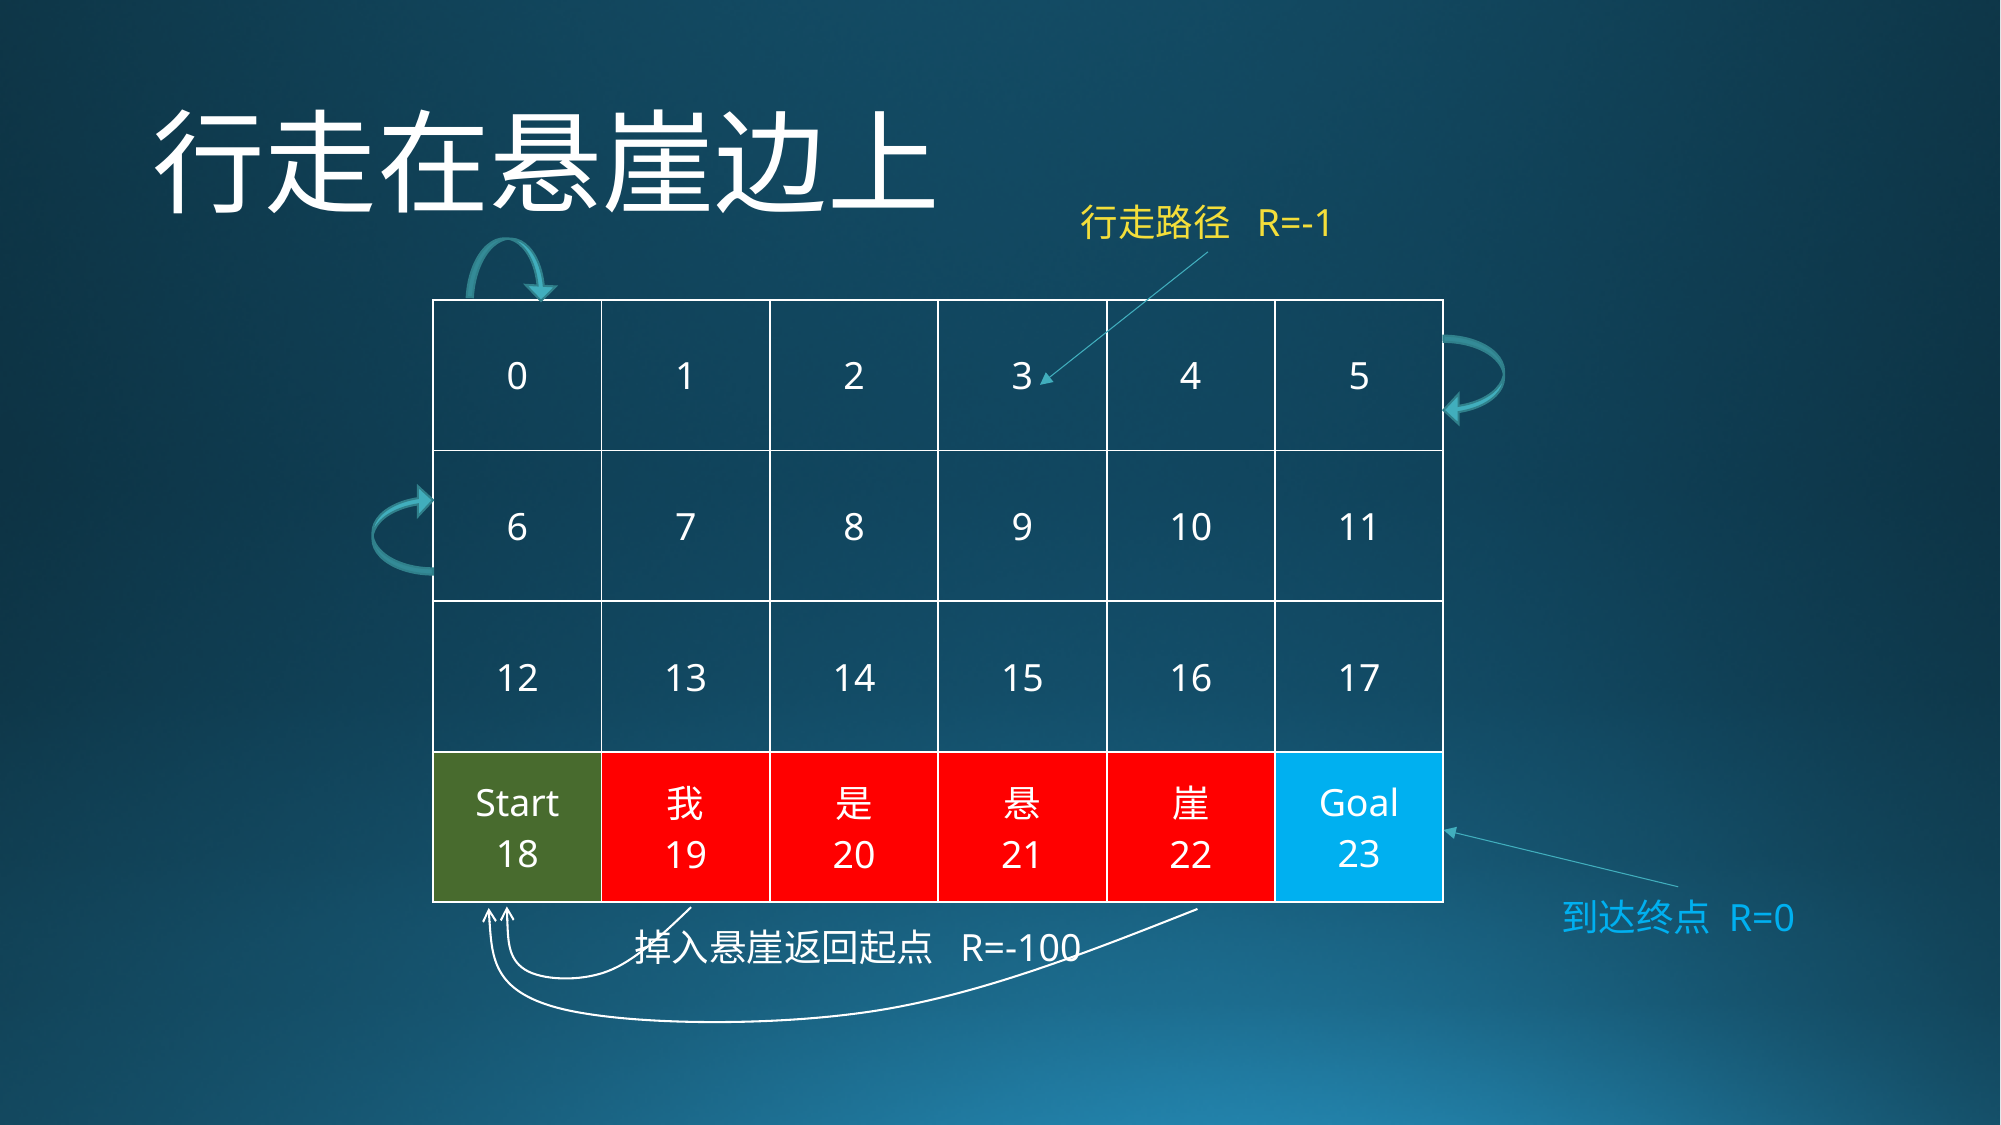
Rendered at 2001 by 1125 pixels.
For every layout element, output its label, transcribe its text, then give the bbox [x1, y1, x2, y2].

table_cell 13 [602, 602, 769, 751]
table_header 1 [602, 301, 769, 450]
table_cell 15 [939, 602, 1106, 751]
table_cell 崖 22 [1108, 753, 1274, 901]
table_cell 悬 21 [939, 753, 1106, 901]
text_box [482, 907, 1017, 1024]
table_cell 11 [1276, 451, 1442, 600]
table_cell 16 [1108, 602, 1274, 751]
table_cell 17 [1276, 602, 1442, 751]
picture [0, 0, 2001, 1125]
table_header 3 [939, 301, 1106, 450]
text_box [371, 483, 435, 576]
text_box 掉入悬崖返回起点 R=-100 [619, 916, 1097, 977]
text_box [1039, 252, 1209, 385]
table_cell 9 [939, 451, 1106, 600]
text_box [685, 908, 1198, 950]
table_cell 10 [1108, 451, 1274, 600]
table_header 5 [1276, 301, 1442, 450]
text_box 行走路径 R=-1 [1066, 192, 1350, 252]
table_cell 14 [771, 602, 937, 751]
table_cell Goal 23 [1276, 753, 1442, 901]
table_header 0 [434, 301, 601, 450]
text_box [500, 906, 692, 980]
table_cell 我 19 [602, 753, 769, 901]
table_cell 是 20 [771, 753, 937, 901]
table_cell 6 [434, 451, 601, 600]
table_cell 8 [771, 451, 937, 600]
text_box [1443, 829, 1679, 887]
table_header 2 [771, 301, 937, 450]
table_cell 12 [434, 602, 601, 751]
title 行走在悬崖边上 [137, 59, 1863, 278]
table_header 4 [1108, 301, 1274, 450]
table_cell Start 18 [434, 753, 601, 901]
text_box [465, 237, 559, 303]
text_box 到达终点 R=0 [1546, 886, 1810, 947]
text_box [1442, 334, 1506, 427]
table_cell 7 [602, 451, 769, 600]
